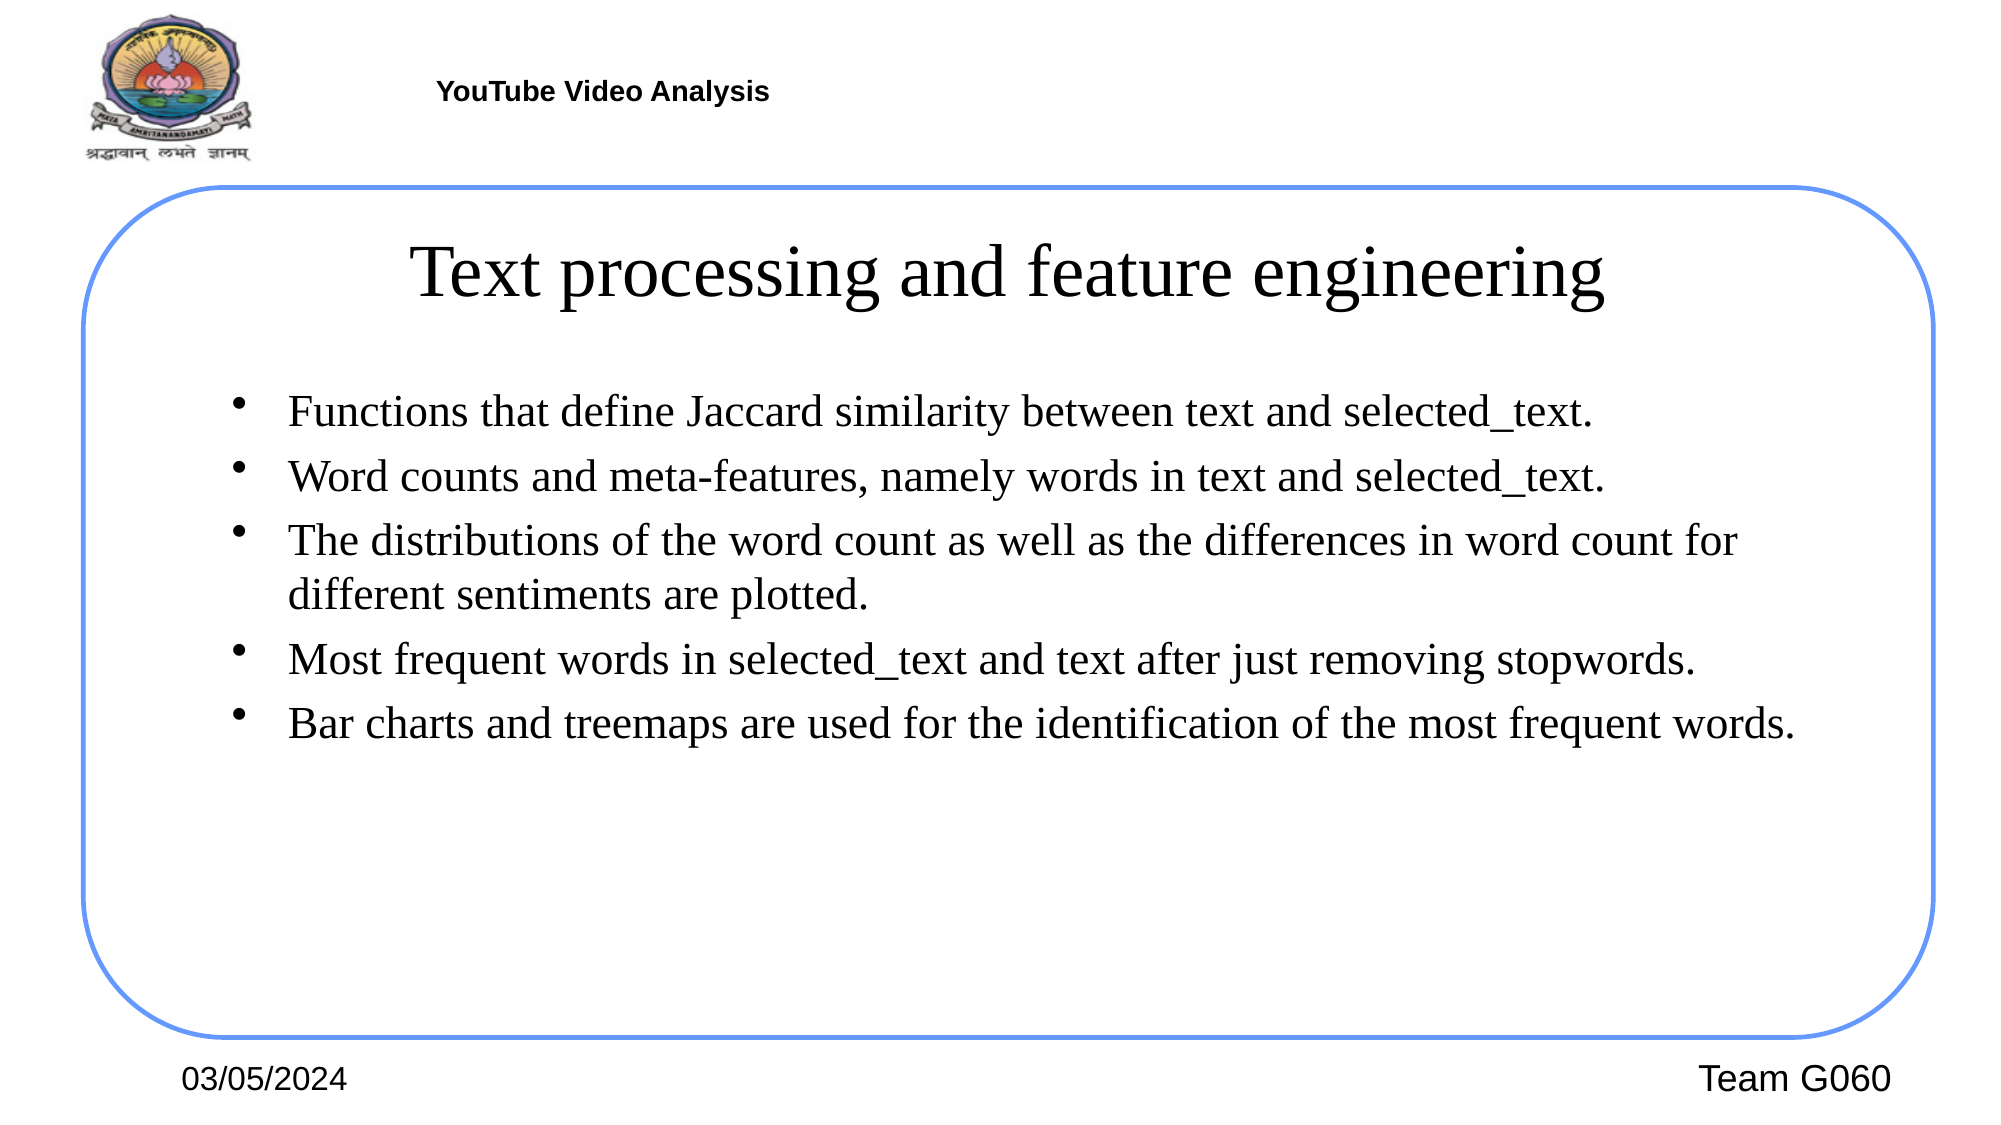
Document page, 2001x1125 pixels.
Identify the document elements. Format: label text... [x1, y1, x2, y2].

list Functions that define Jaccard similarity between text and selected_text. Word counts and meta-features, namely words in text and selected_text. The distributions of the word count as well as the differences in word count for different sentiments are plotted. Most frequent words in selected_text and text after just removing stopwords. Bar charts and treemaps are used for the identification of the most frequent words. [216, 373, 1817, 991]
picture [83, 12, 257, 163]
title Text processing and feature engineering [216, 200, 1800, 333]
